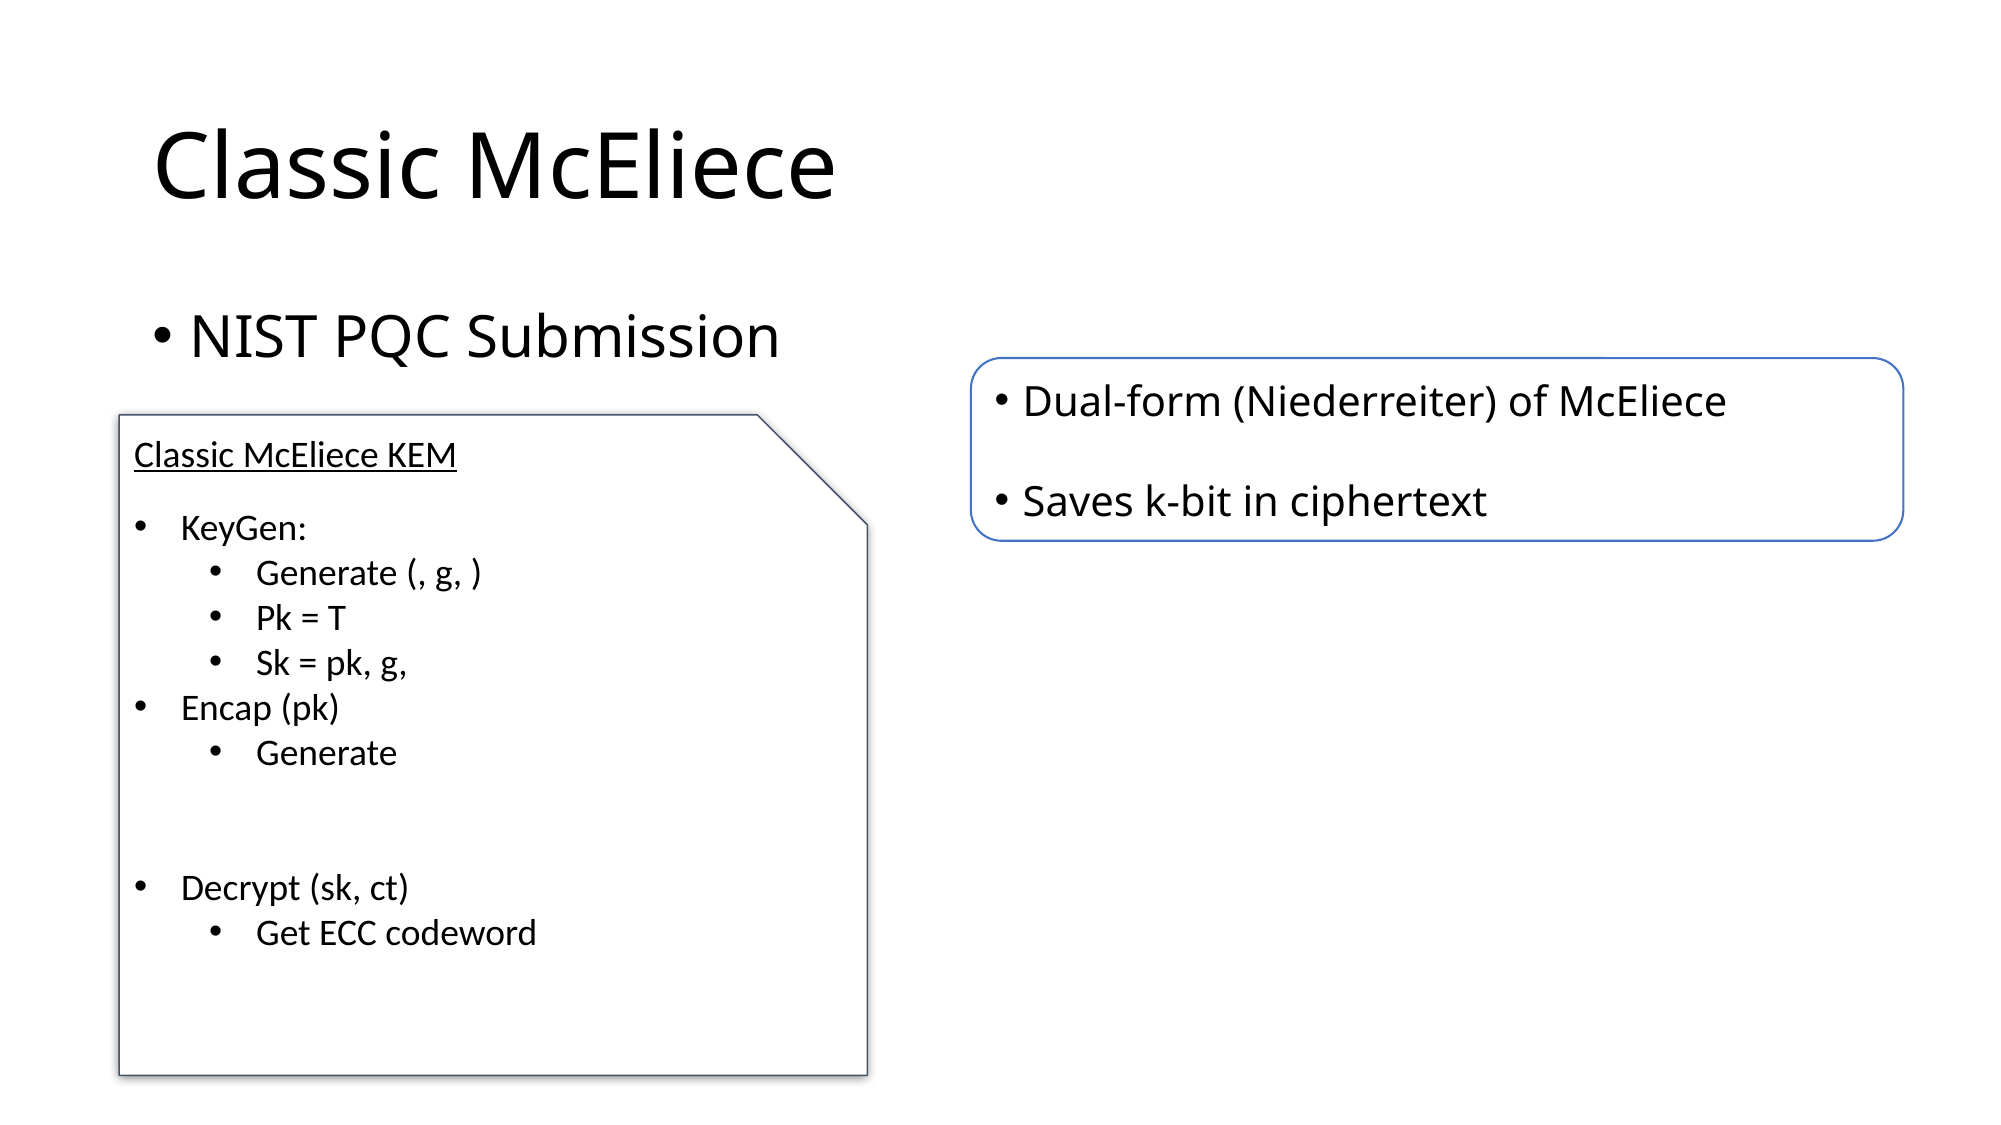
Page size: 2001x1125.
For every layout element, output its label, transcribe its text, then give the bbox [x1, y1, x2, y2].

title Classic McEliece [137, 59, 1863, 278]
list NIST PQC Submission [137, 299, 1863, 398]
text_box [119, 414, 868, 1076]
text_box Dual-form (Niederreiter) of McEliece Saves k-bit in ciphertext [969, 356, 1905, 542]
